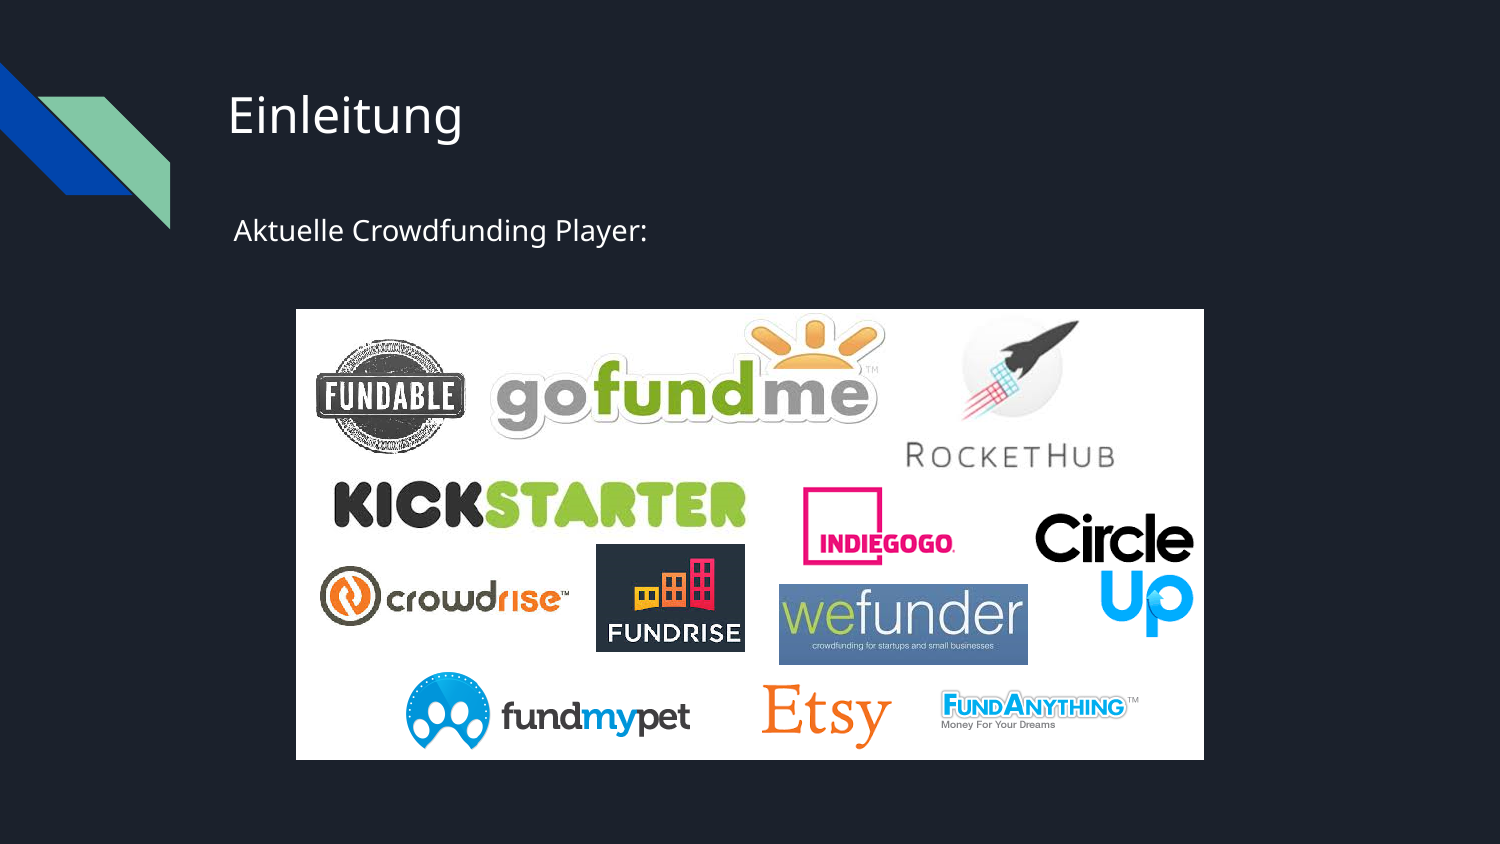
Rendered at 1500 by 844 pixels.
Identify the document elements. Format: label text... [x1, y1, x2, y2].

title Einleitung [212, 64, 1368, 215]
text_box Aktuelle Crowdfunding Player: [218, 197, 680, 263]
picture [295, 308, 1205, 760]
